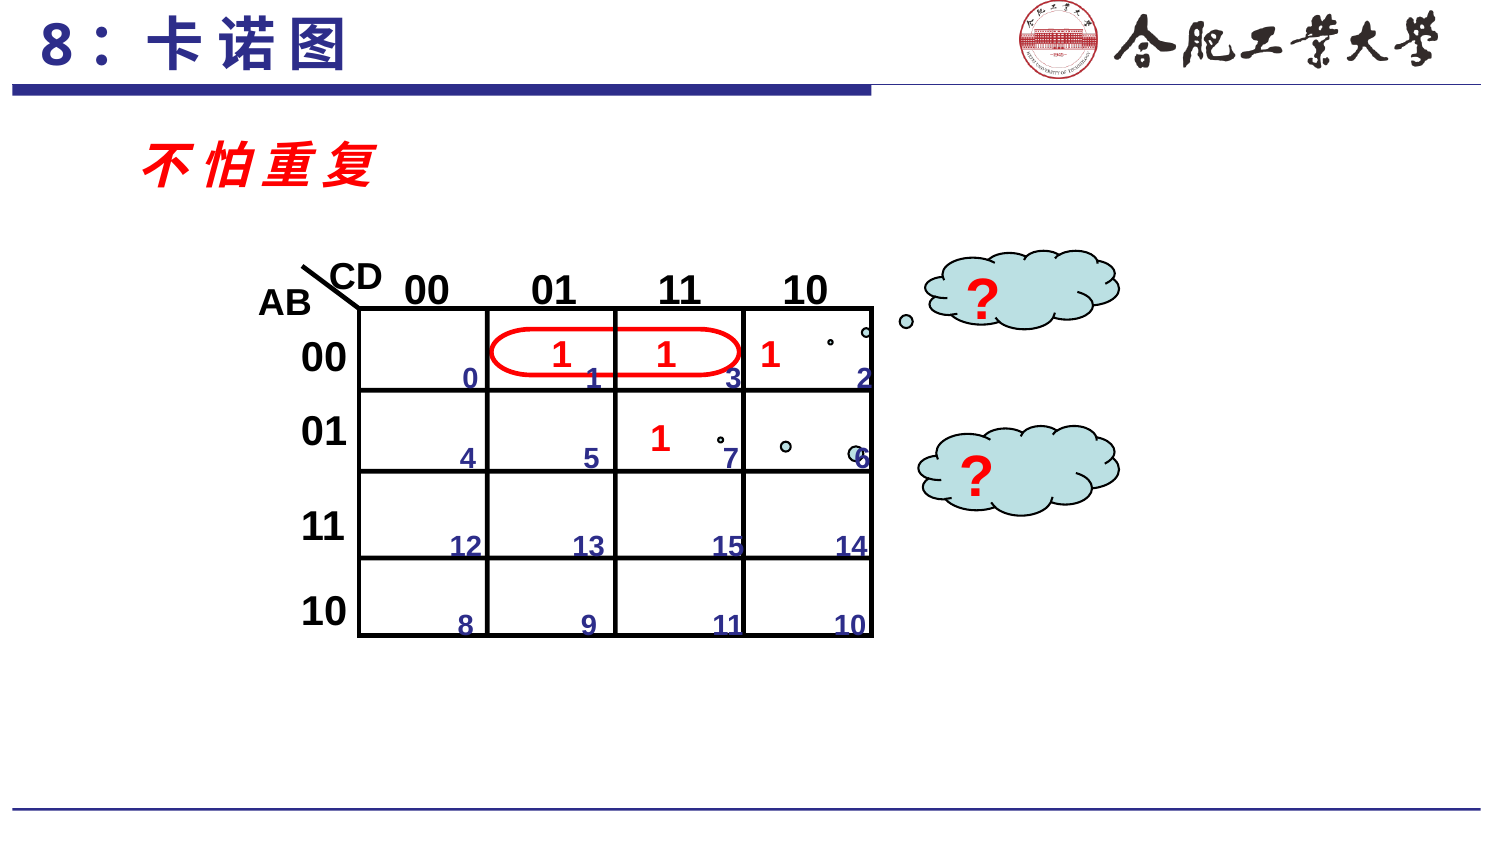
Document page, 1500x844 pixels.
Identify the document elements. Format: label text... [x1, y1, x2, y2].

text_box 8：卡 诺 图 [25, 0, 362, 85]
text_box ? [935, 250, 1120, 330]
text_box 不 怕 重 复 [125, 134, 423, 202]
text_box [244, 250, 931, 649]
text_box ? [935, 425, 1120, 516]
picture [1019, 0, 1438, 79]
